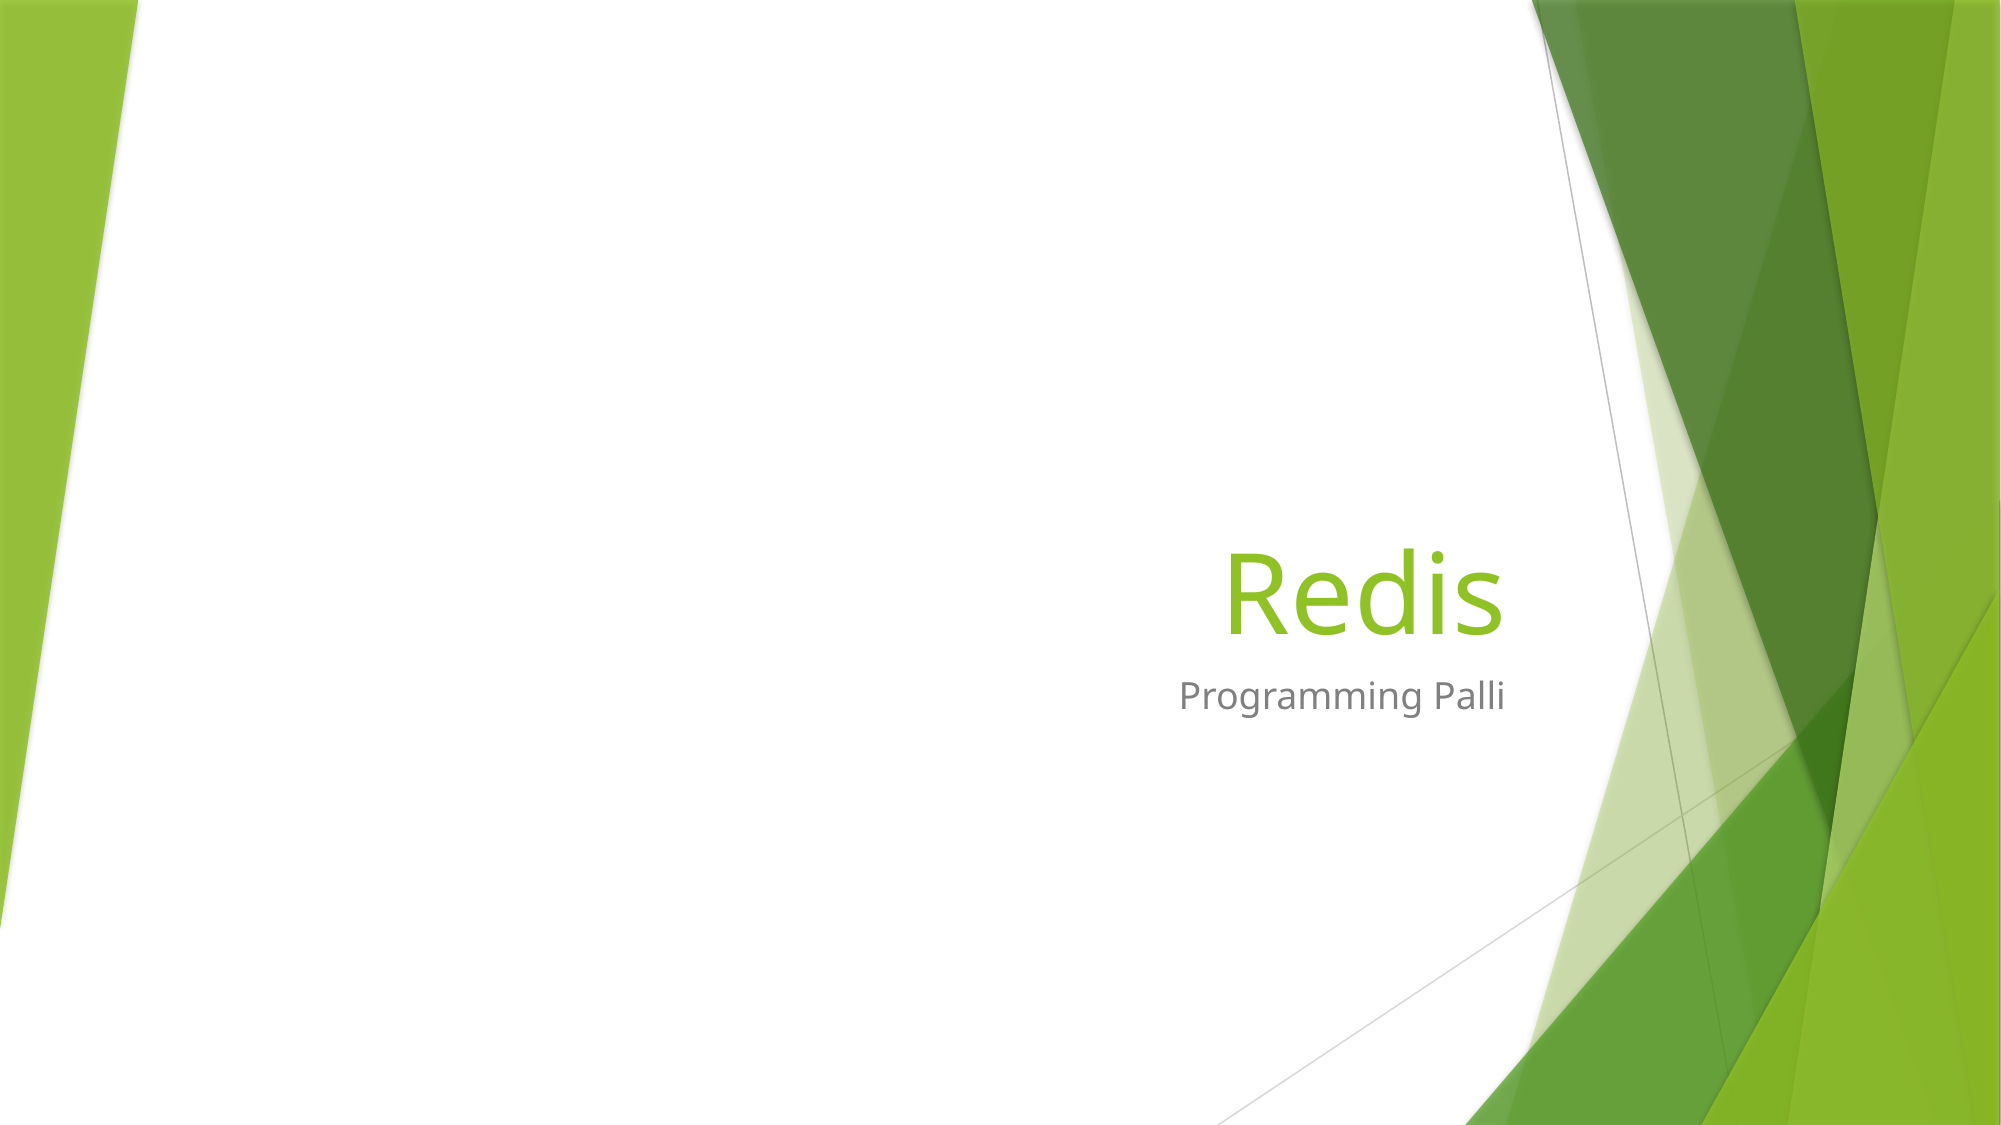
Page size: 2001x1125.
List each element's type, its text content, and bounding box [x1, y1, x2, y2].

subtitle Programming Palli [247, 664, 1522, 845]
title Redis [110, 394, 1522, 665]
